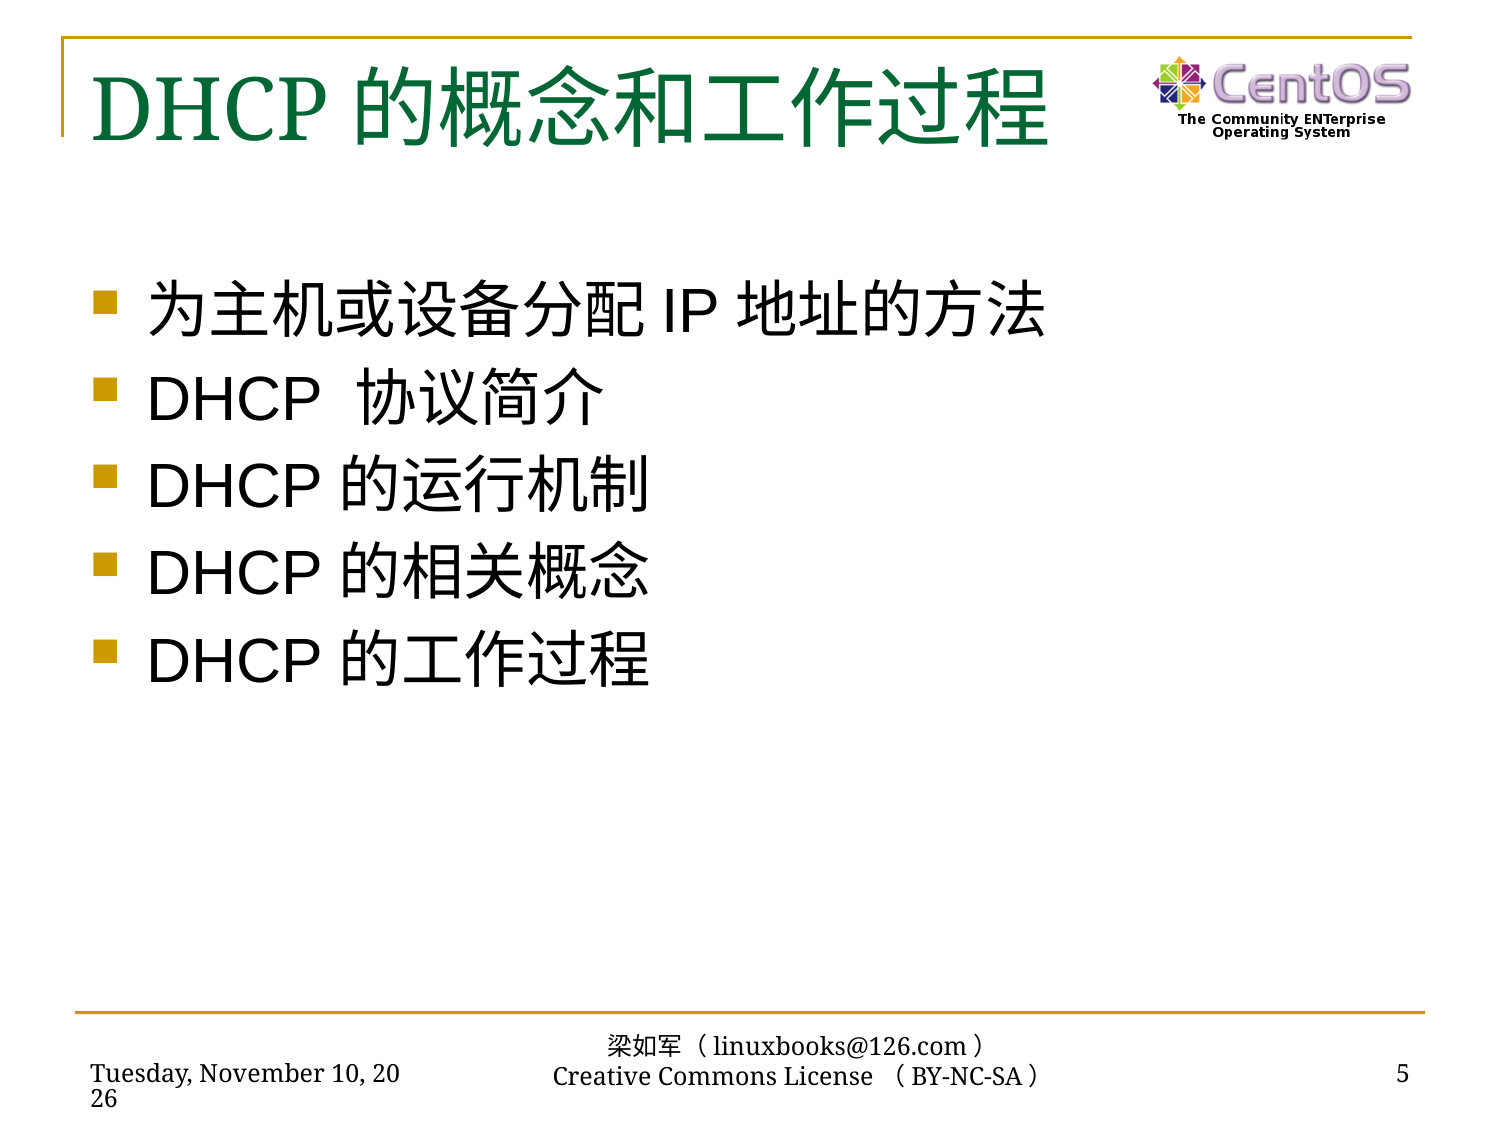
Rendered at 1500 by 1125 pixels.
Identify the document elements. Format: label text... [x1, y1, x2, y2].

list 为主机或设备分配IP地址的方法 DHCP 协议简介 DHCP的运行机制 DHCP的相关概念 DHCP的工作过程 [74, 262, 1426, 1006]
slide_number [74, 1023, 426, 1100]
footer 梁如军（linuxbooks@126.com） Creative Commons License（BY-NC-SA） [359, 1022, 1247, 1099]
title DHCP的概念和工作过程 [74, 45, 1426, 233]
slide_number 5 [1074, 1023, 1426, 1100]
